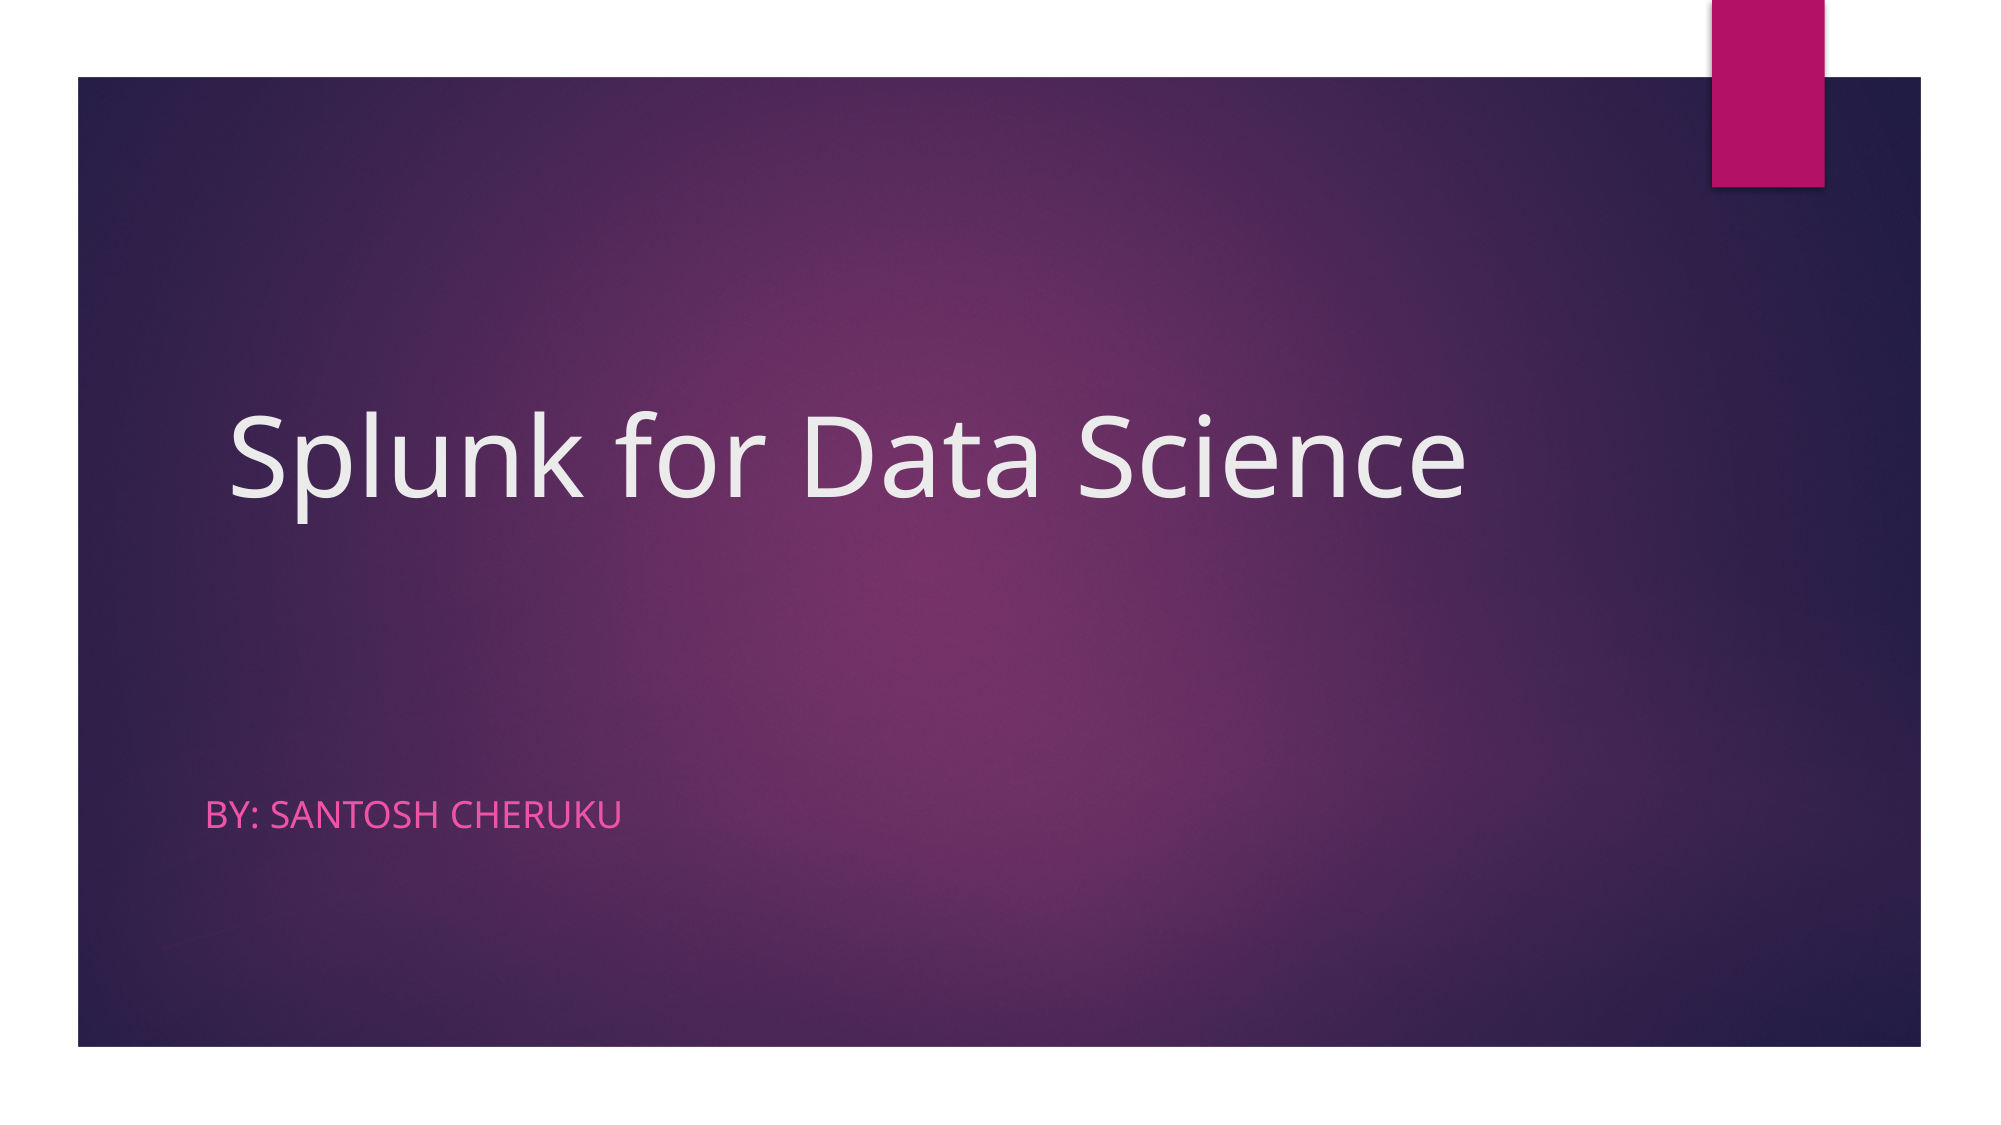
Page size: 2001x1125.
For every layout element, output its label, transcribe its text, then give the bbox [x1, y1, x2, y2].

subtitle By: Santosh Cheruku [189, 783, 1638, 925]
title Splunk for Data Science [212, 88, 1660, 528]
